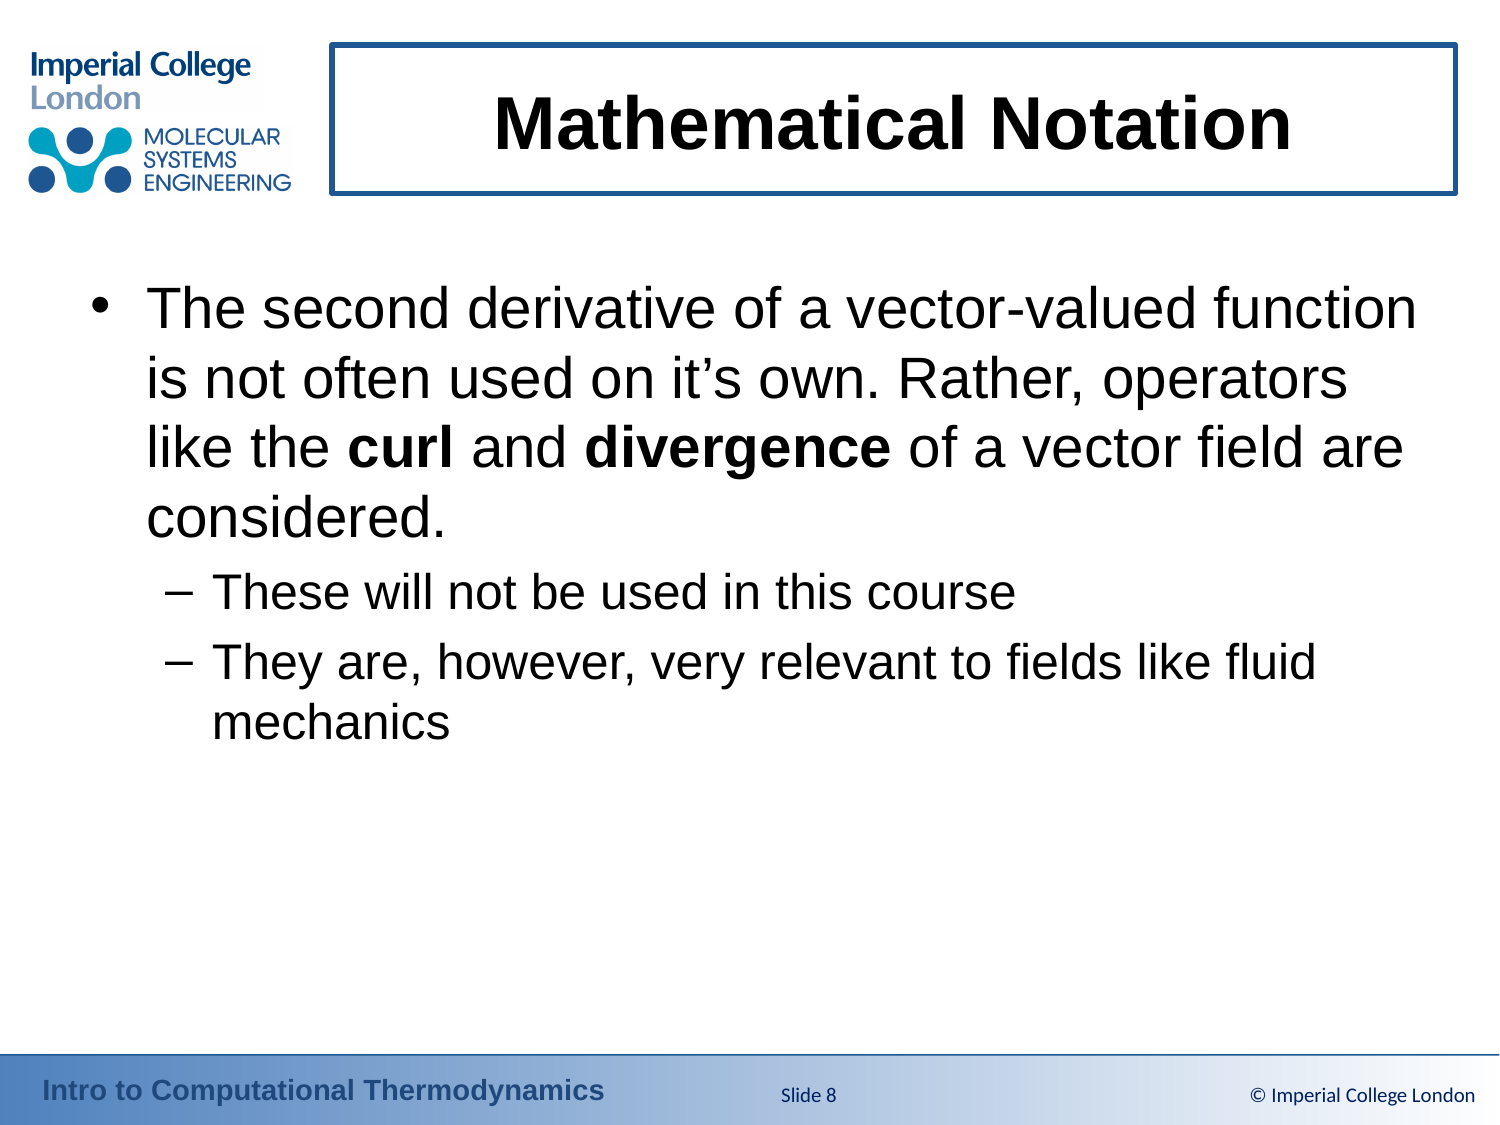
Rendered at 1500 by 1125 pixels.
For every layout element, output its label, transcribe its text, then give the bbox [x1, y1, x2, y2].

title Mathematical Notation [329, 42, 1458, 196]
list The second derivative of a vector-valued function is not often used on it’s own. Rather, operators like the curl and divergence of a vector field are considered. These will not be used in this course They are, however, very relevant to fields like fluid mechanics [75, 262, 1456, 1053]
slide_number Slide 8 [667, 1073, 952, 1115]
picture [27, 45, 265, 113]
footer © Imperial College London [1234, 1073, 1495, 1115]
picture [27, 125, 293, 194]
